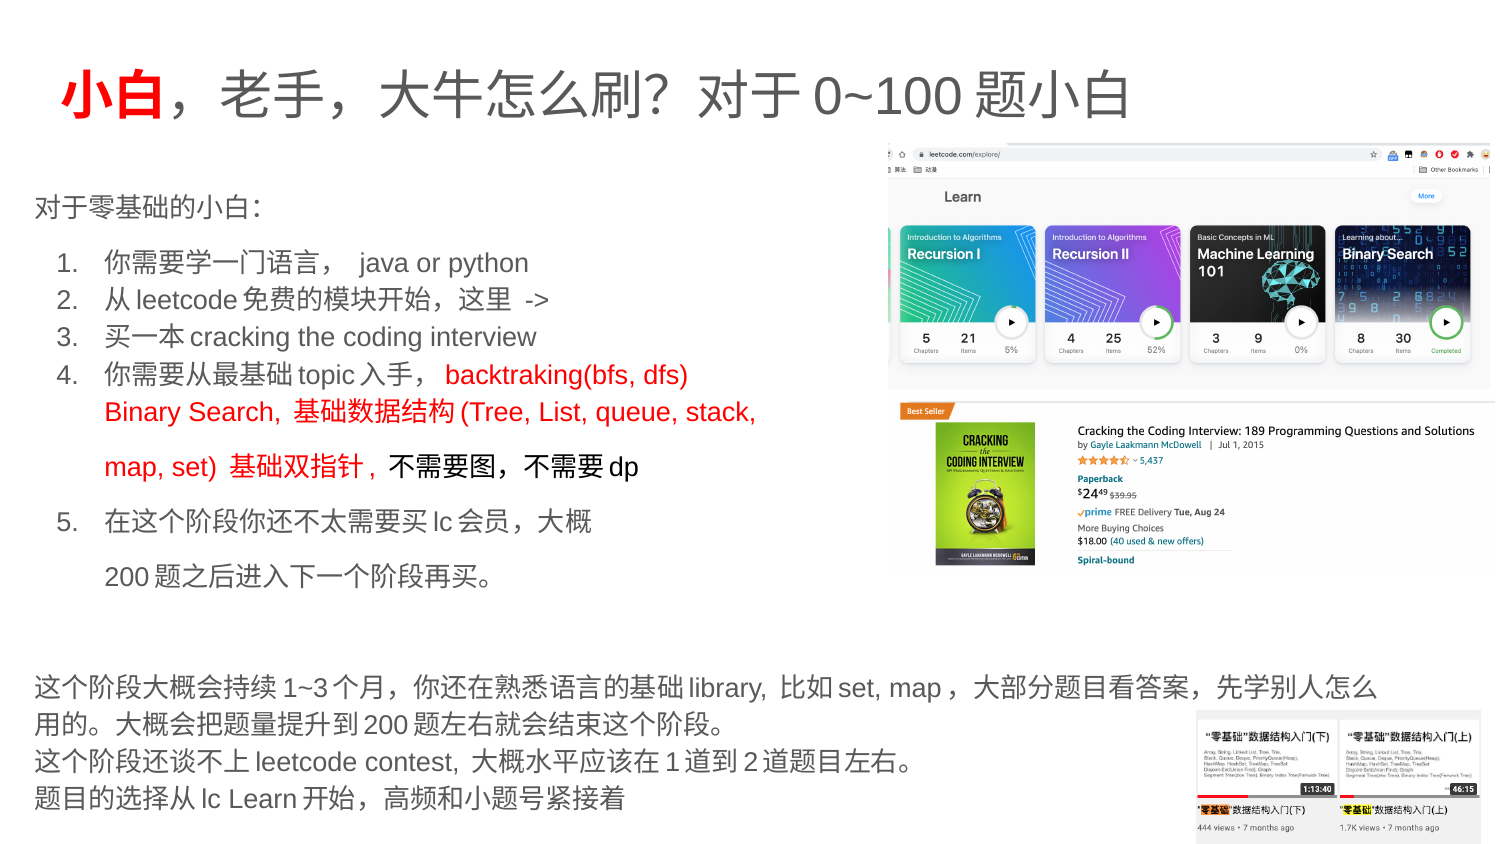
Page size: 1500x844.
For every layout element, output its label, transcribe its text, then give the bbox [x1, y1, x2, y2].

title 小白，老手，大牛怎么刷？对于0~100题小白 [45, 46, 1443, 141]
list 对于零基础的小白： 你需要学一门语言， java or python 从leetcode免费的模块开始，这里 -> 买一本cracking the coding interview 你需要从最基础topic入手，backtraking(bfs, dfs) Binary Search, 基础数据结构(Tree, List, queue, stack, map, set) 基础双指针, 不需要图，不需要dp 在这个阶段你还不太需要买lc会员，大概 200题之后进入下一个阶段再买。 这个阶段大概会持续1~3个月，你还在熟悉语言的基础library, 比如set, map，大部分题目看答案，先学别人怎么用的。大概会把题量提升到200题左右就会结束这个阶段。 这个阶段还谈不上leetcode contest, 大概水平应该在1道到2道题目左右。 题目的选择从lc Learn开始，高频和小题号紧接着 [19, 170, 1418, 830]
picture [892, 396, 1496, 575]
picture [887, 143, 1491, 390]
picture [1195, 709, 1481, 844]
